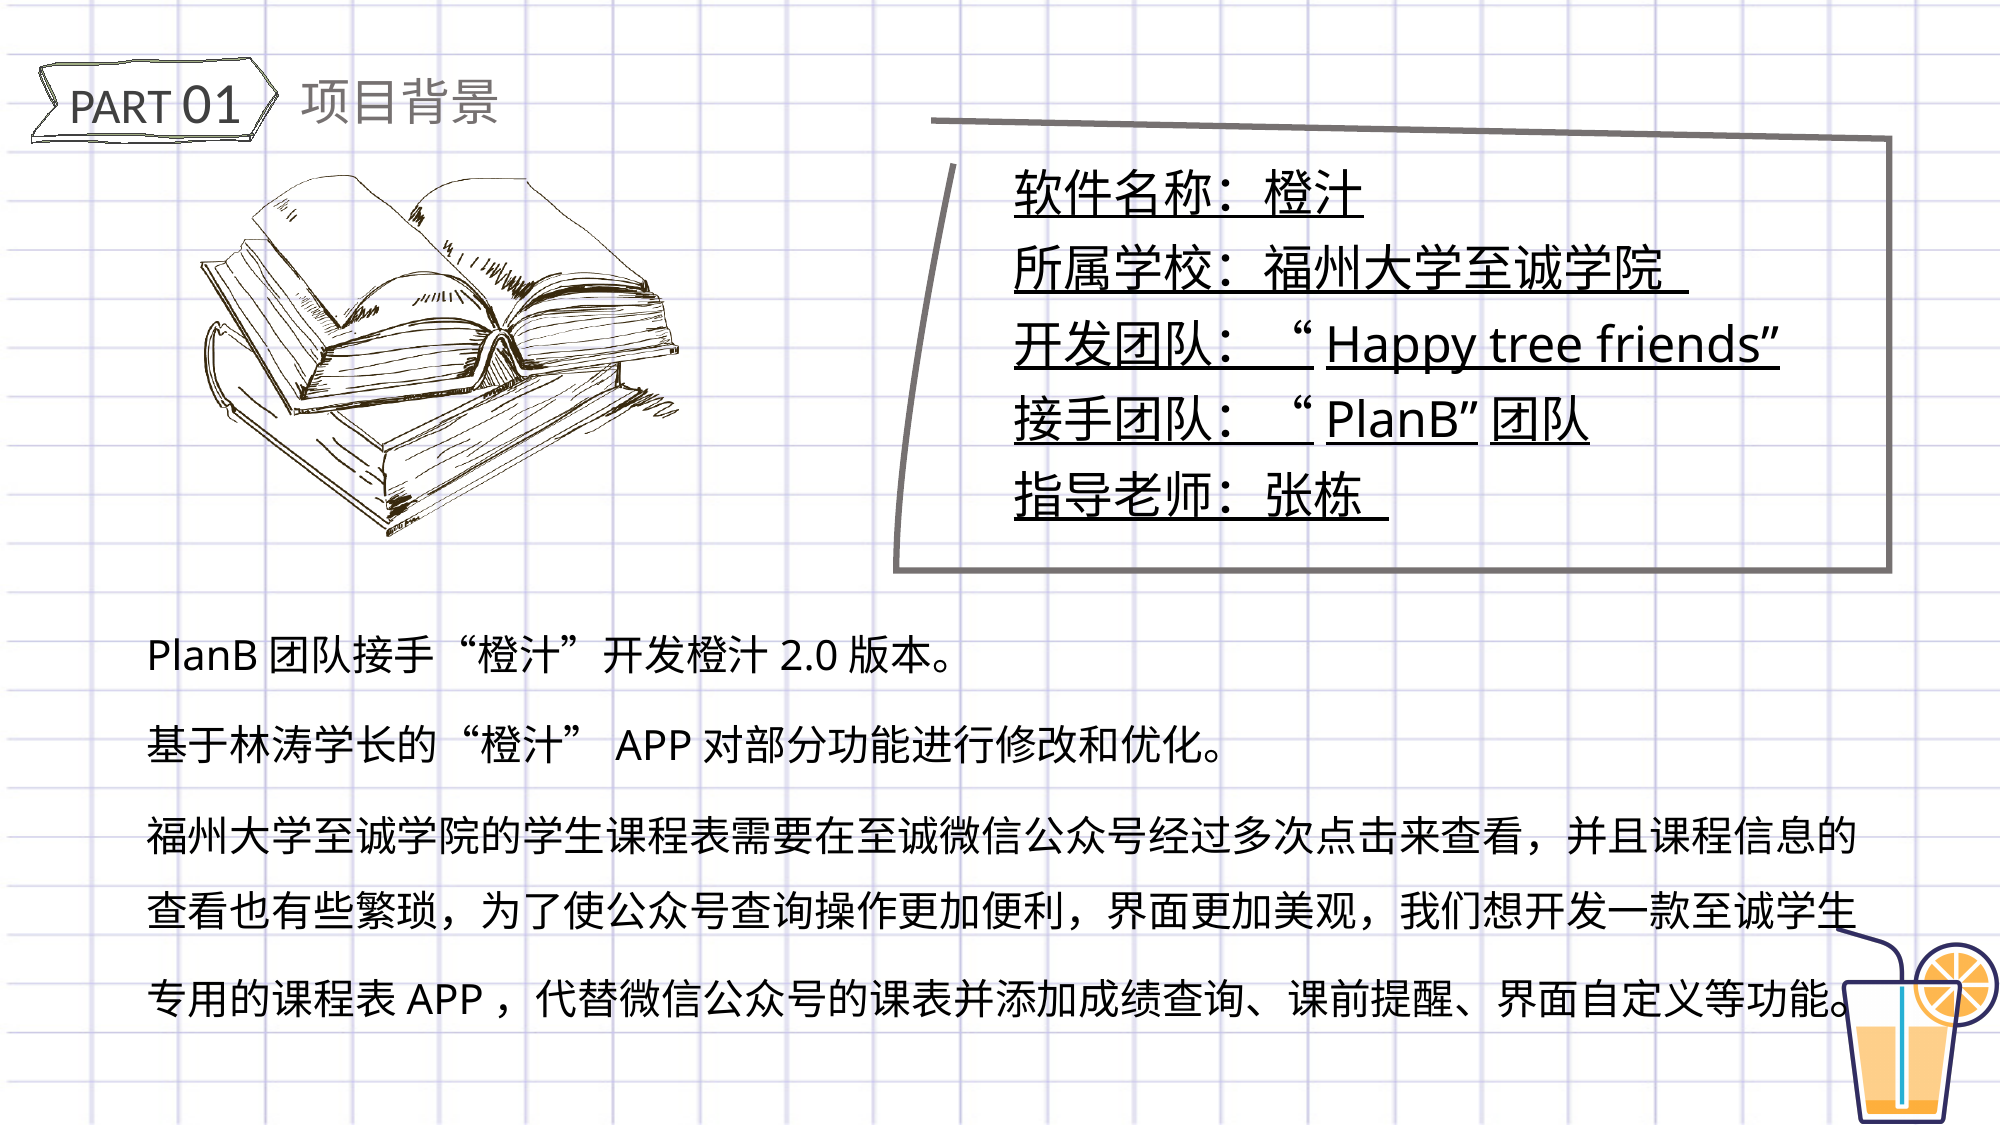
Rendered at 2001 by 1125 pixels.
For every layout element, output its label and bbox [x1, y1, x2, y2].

picture [0, 0, 2000, 1125]
text_box [200, 160, 1844, 537]
text_box [31, 57, 286, 144]
